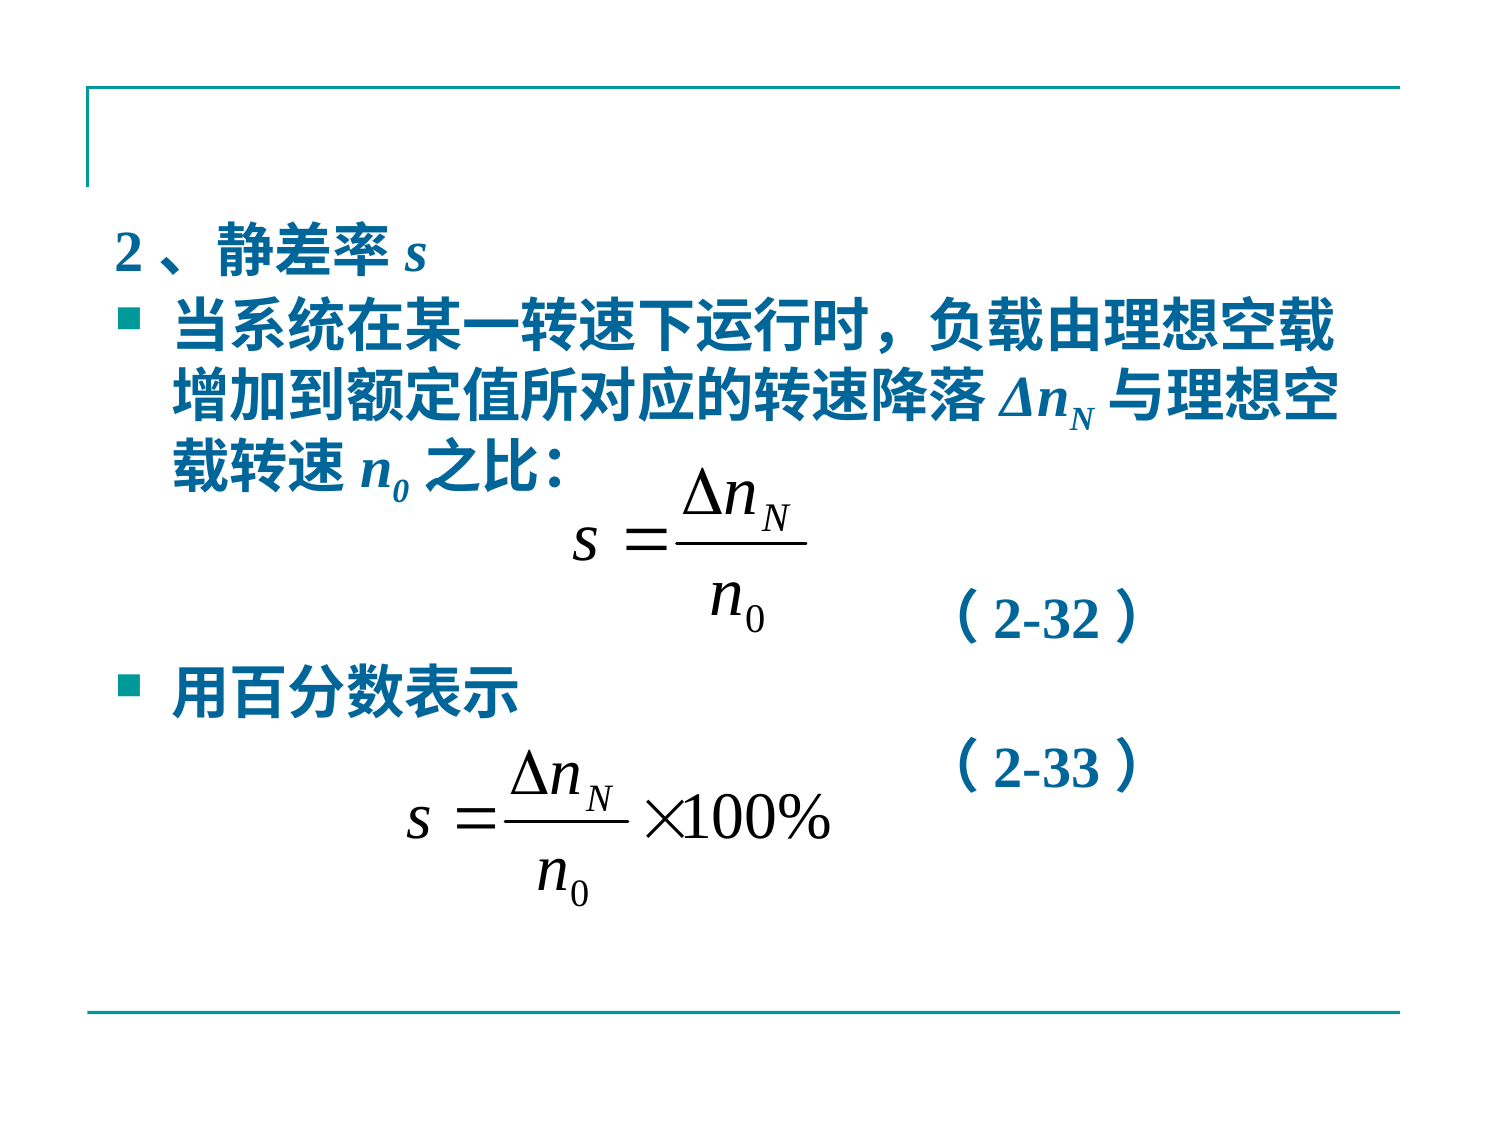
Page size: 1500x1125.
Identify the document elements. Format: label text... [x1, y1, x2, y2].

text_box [395, 727, 845, 922]
list 2、静差率s 当系统在某一转速下运行时，负载由理想空载增加到额定值所对应的转速降落ΔnN与理想空载转速n0之比： （2-32） 用百分数表示 （2-33） [99, 213, 1388, 525]
list 2、静差率s 当系统在某一转速下运行时，负载由理想空载增加到额定值所对应的转速降落ΔnN与理想空载转速n0之比： （2-32） 用百分数表示 （2-33） [99, 528, 1388, 1006]
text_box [560, 444, 821, 648]
